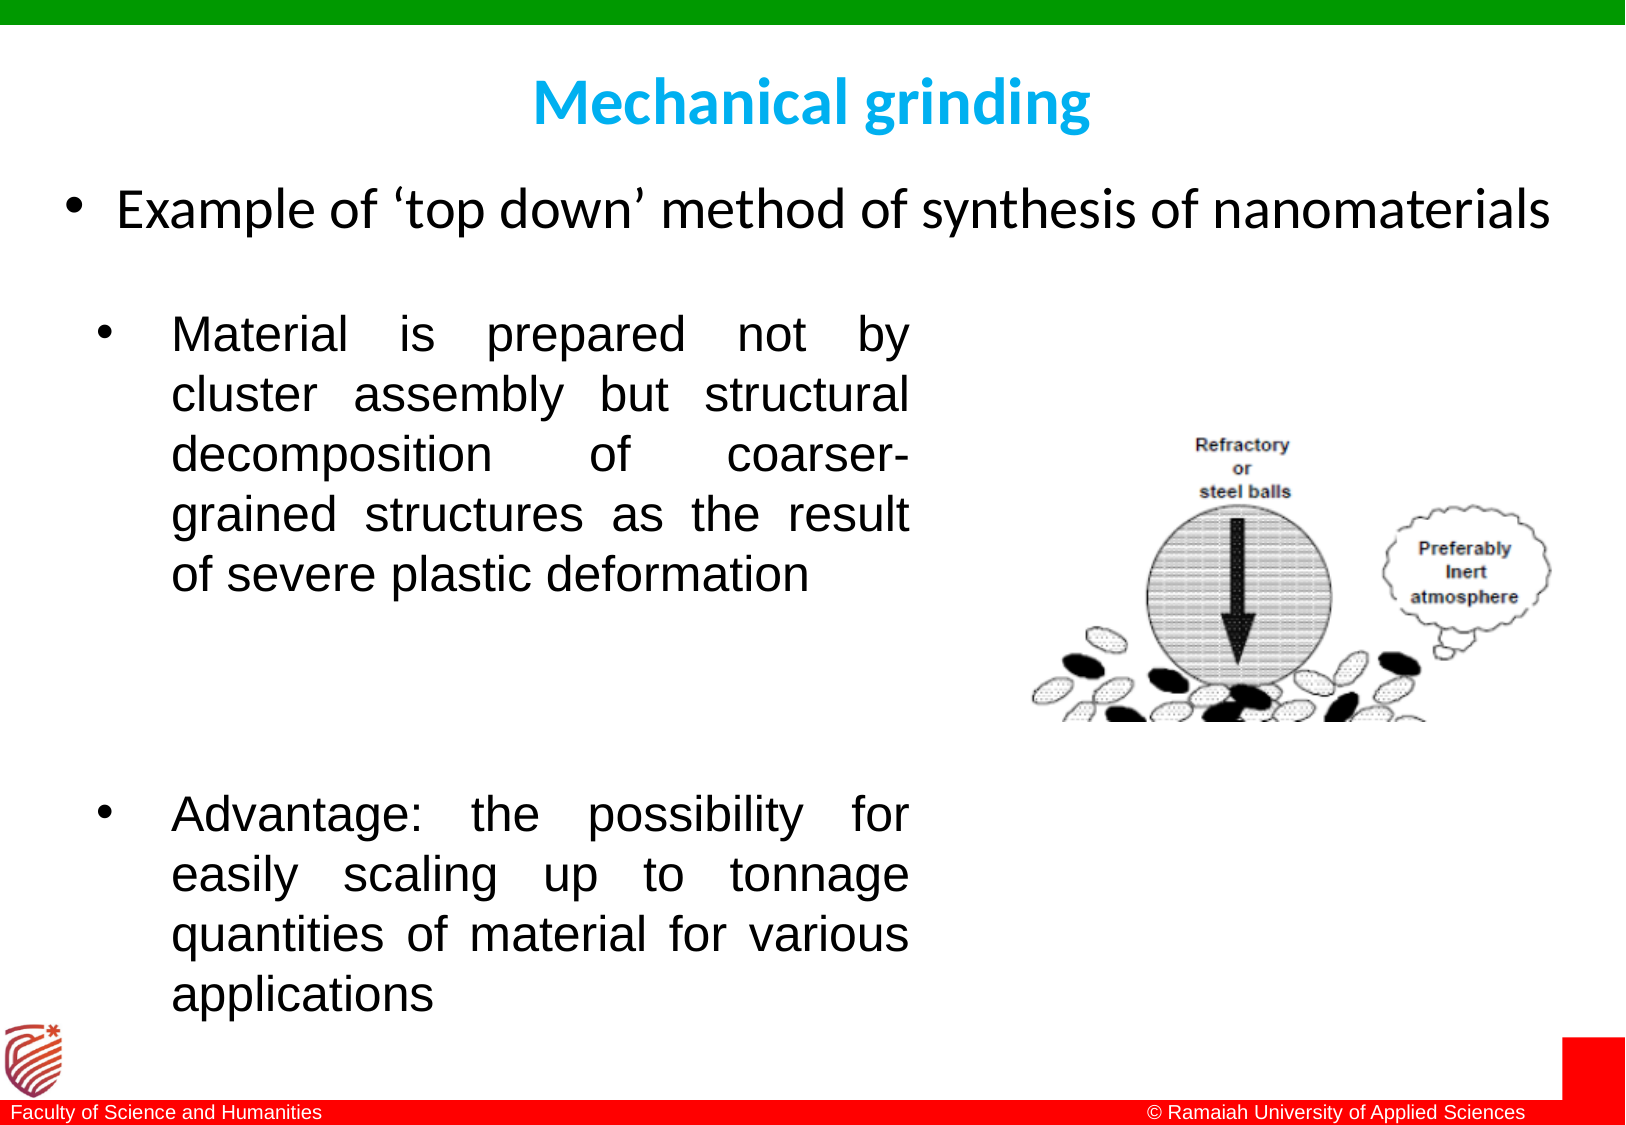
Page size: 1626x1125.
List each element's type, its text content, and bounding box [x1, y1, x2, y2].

list Example of ‘top down’ method of synthesis of nanomaterials [50, 162, 1588, 905]
picture [988, 437, 1588, 723]
text_box Material is prepared not by cluster assembly but structural decomposition of coarser-grained structures as the result of severe plastic deformation Advantage: the possibility for easily scaling up to tonnage quantities of material for various applications [81, 293, 925, 1029]
picture [0, 1013, 69, 1100]
title Mechanical grinding [81, 45, 1544, 150]
